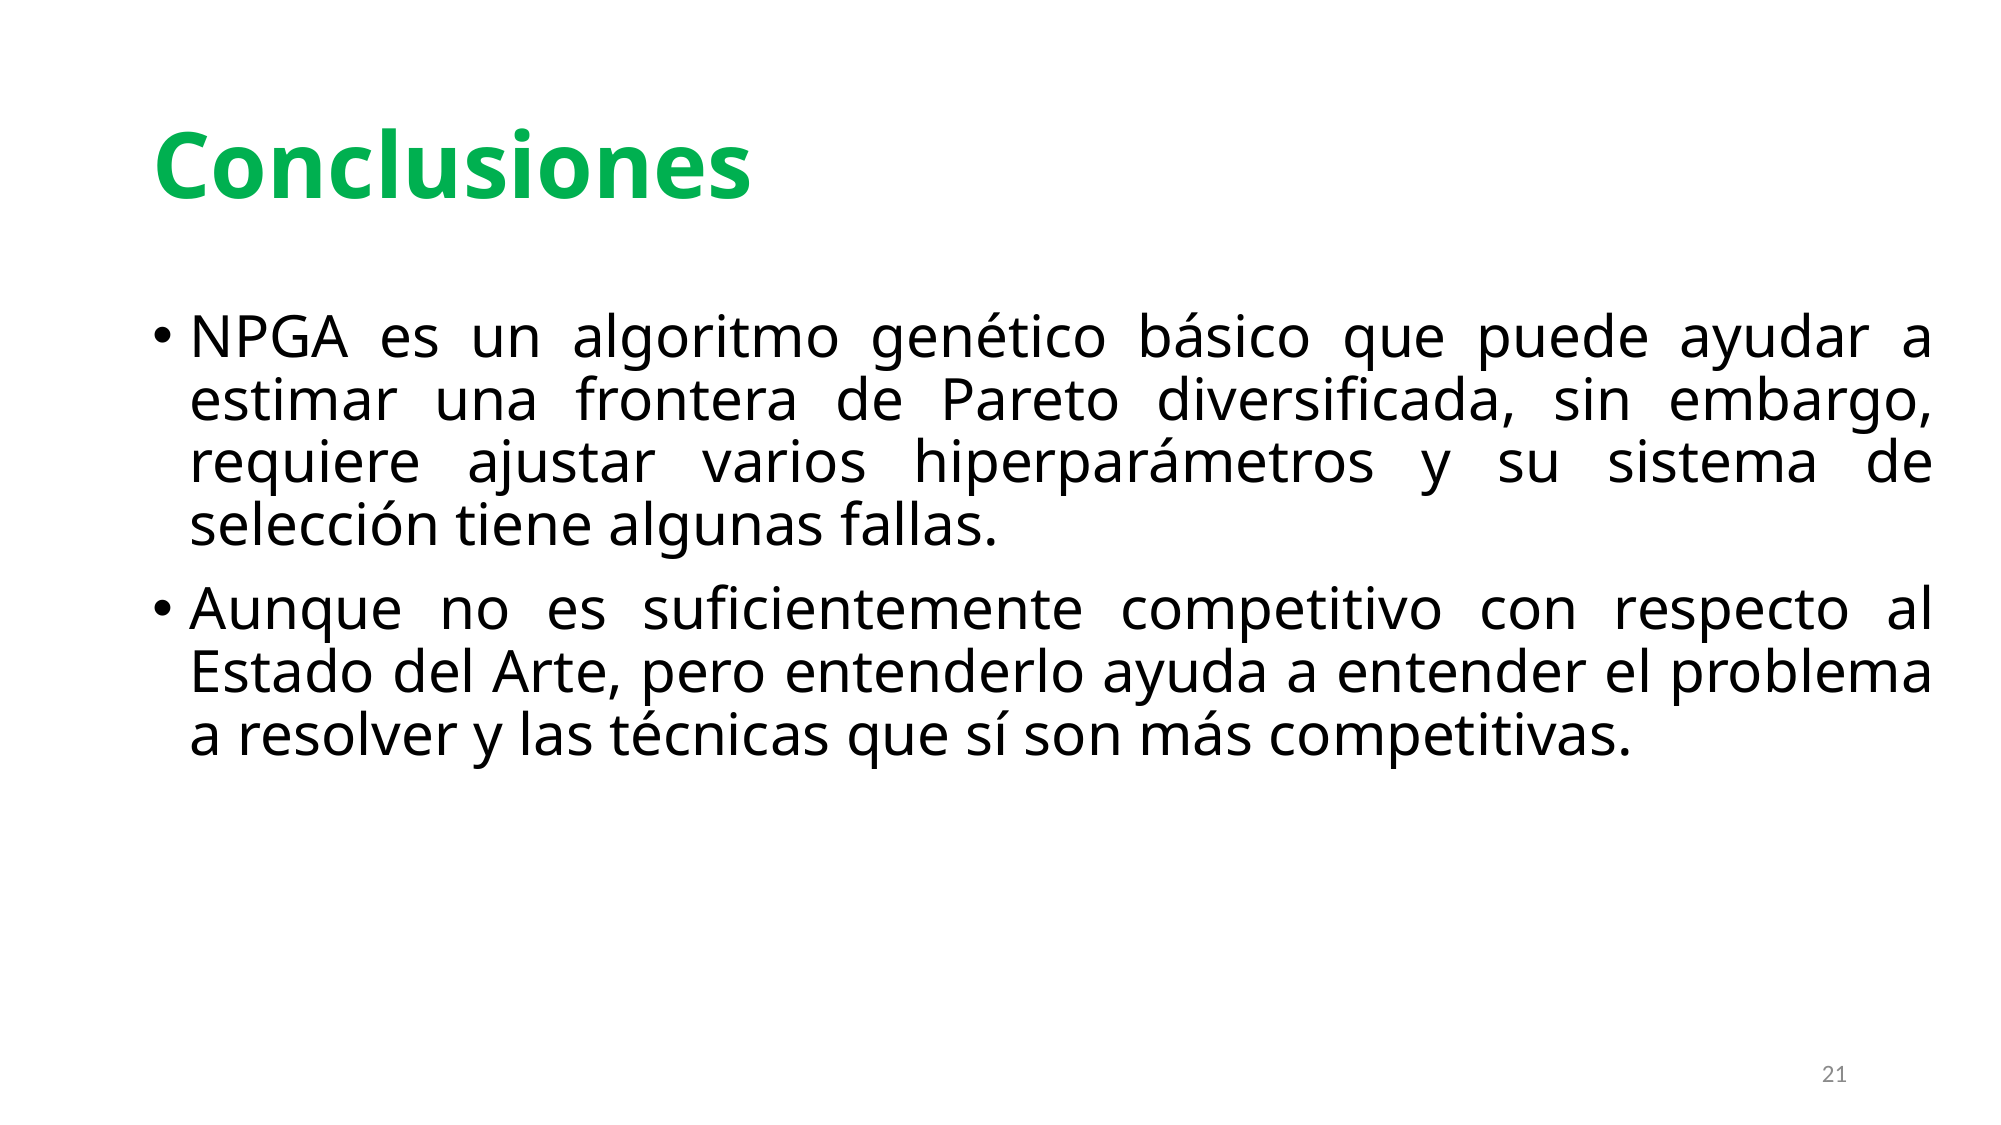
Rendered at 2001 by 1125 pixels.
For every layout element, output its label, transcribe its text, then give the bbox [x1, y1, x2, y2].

list NPGA es un algoritmo genético básico que puede ayudar a estimar una frontera de Pareto diversificada, sin embargo, requiere ajustar varios hiperparámetros y su sistema de selección tiene algunas fallas. Aunque no es suficientemente competitivo con respecto al Estado del Arte, pero entenderlo ayuda a entender el problema a resolver y las técnicas que sí son más competitivas. [137, 299, 1950, 1014]
slide_number 21 [1412, 1042, 1863, 1103]
title Conclusiones [137, 59, 1863, 278]
